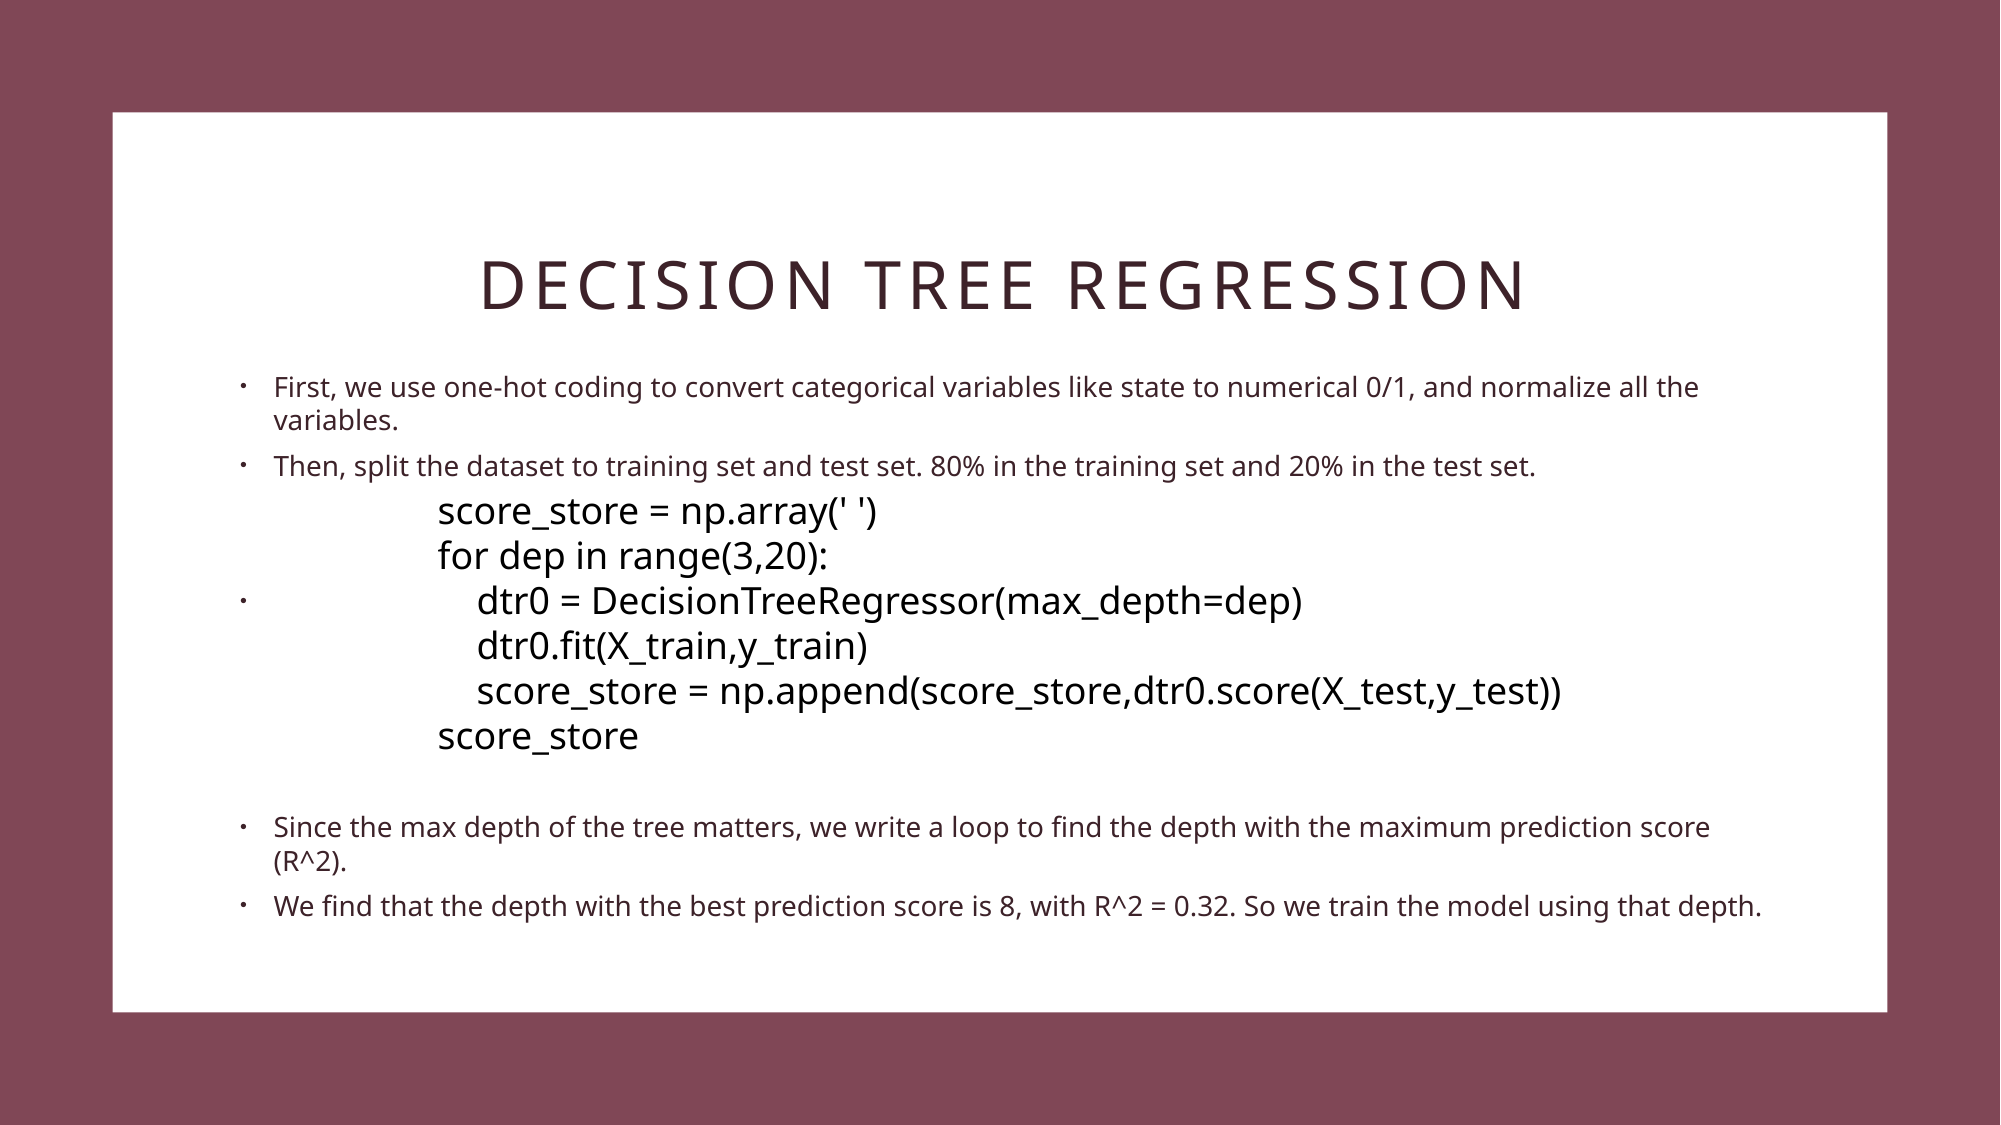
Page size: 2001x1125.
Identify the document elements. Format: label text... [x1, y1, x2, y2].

text_box [111, 111, 1888, 1013]
title Decision Tree Regression [225, 165, 1782, 332]
text_box [0, 0, 2000, 1125]
text_box score_store = np.array(' ')​ for dep in range(3,20):​ dtr0 = DecisionTreeRegressor(max_depth=dep)​ dtr0.fit(X_train,y_train)​ score_store = np.append(score_store,dtr0.score(X_test,y_test))​ score_store [422, 479, 1578, 810]
list First, we use one-hot coding to convert categorical variables like state to numerical 0/1, and normalize all the variables. Then, split the dataset to training set and test set. 80% in the training set and 20% in the test set. Since the max depth of the tree matters, we write a loop to find the depth with the maximum prediction score (R^2). We find that the depth with the best prediction score is 8, with R^2 = 0.32. So we train the model using that depth. [225, 361, 1782, 943]
